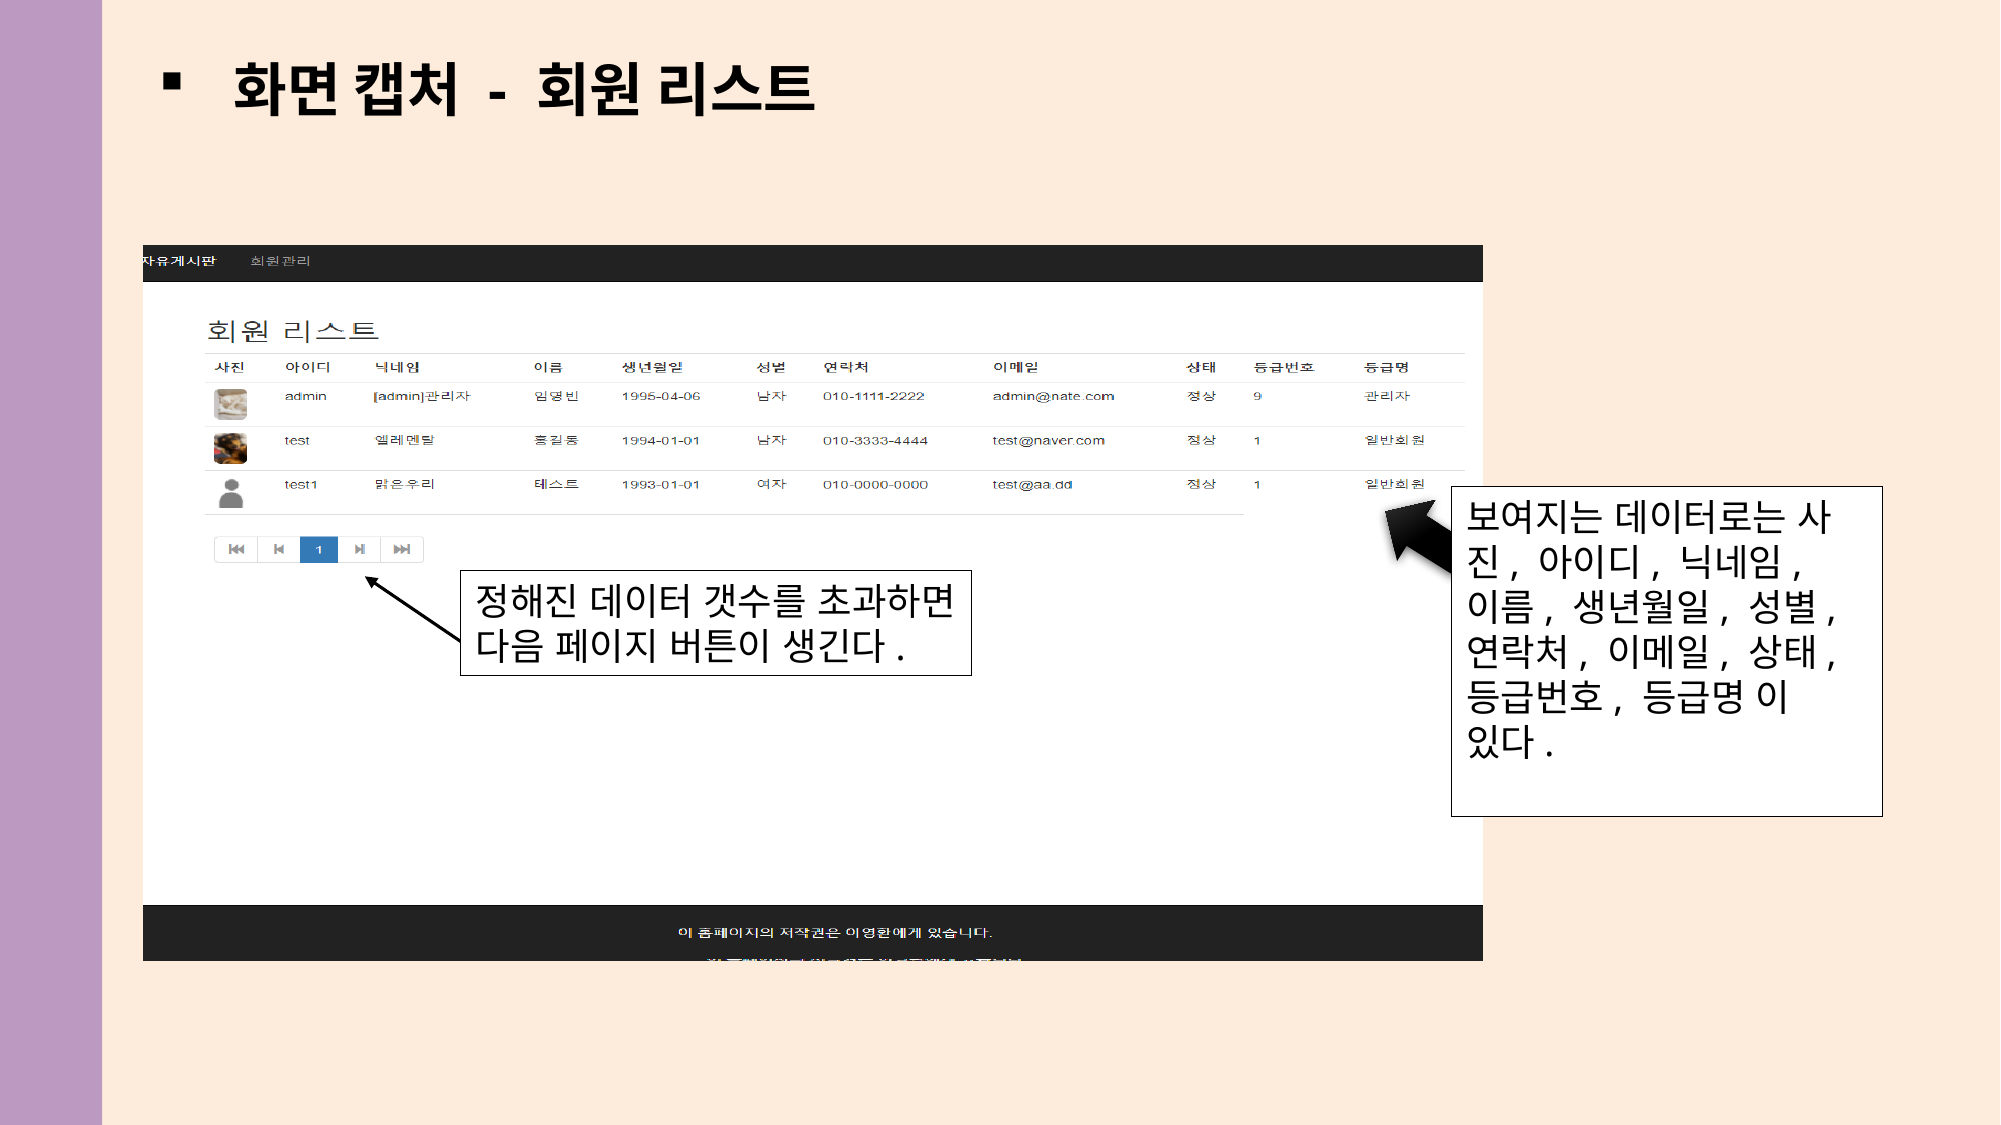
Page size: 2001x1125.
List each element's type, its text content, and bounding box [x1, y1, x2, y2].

text_box 보여지는 데이터로는 사진, 아이디, 닉네임, 이름, 생년월일, 성별, 연락처, 이메일, 상태, 등급번호, 등급명 이 있다. [1484, 486, 1883, 817]
text_box 화면 캡처 - 회원 리스트 [143, 45, 1389, 131]
picture [143, 245, 1484, 962]
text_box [364, 576, 467, 646]
